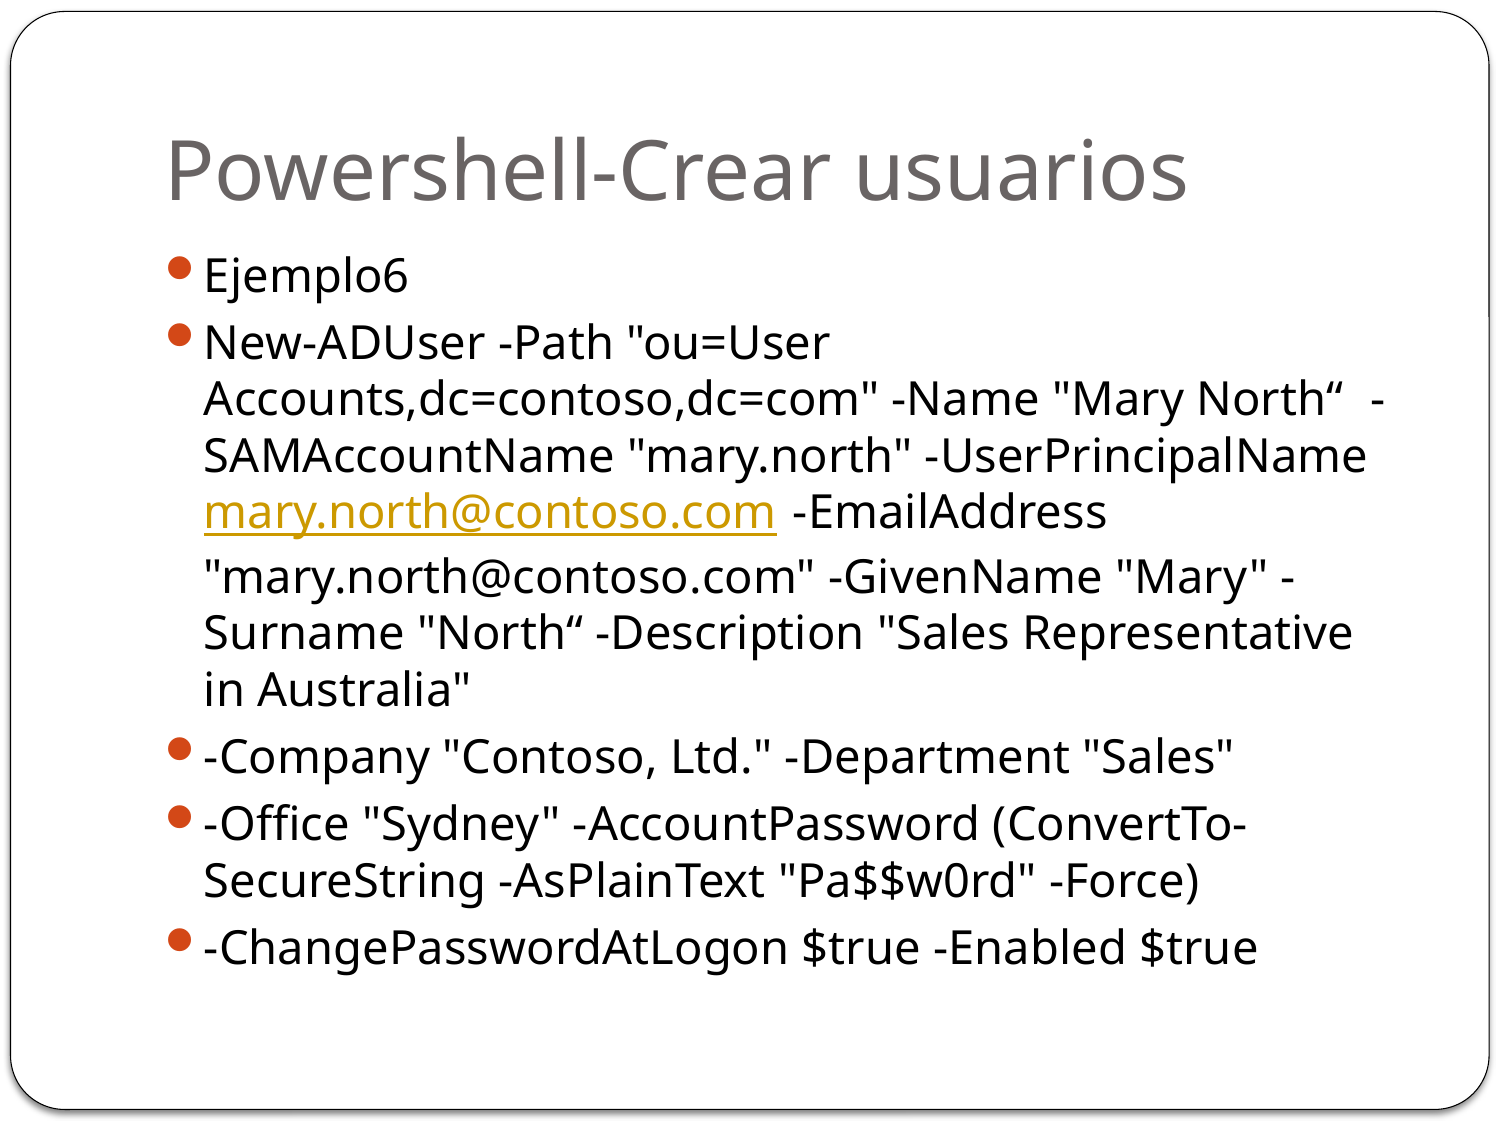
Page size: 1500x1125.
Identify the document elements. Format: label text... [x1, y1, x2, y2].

list Ejemplo6 New-ADUser -Path "ou=User Accounts,dc=contoso,dc=com" -Name "Mary North“ -SAMAccountName "mary.north" -UserPrincipalName mary.north@contoso.com -EmailAddress "mary.north@contoso.com" -GivenName "Mary" -Surname "North“ -Description "Sales Representative in Australia" -Company "Contoso, Ltd." -Department "Sales" -Office "Sydney" -AccountPassword (ConvertTo-SecureString -AsPlainText "Pa$$w0rd" -Force) -ChangePasswordAtLogon $true -Enabled $true [150, 237, 1425, 988]
title Powershell-Crear usuarios [150, 45, 1425, 233]
